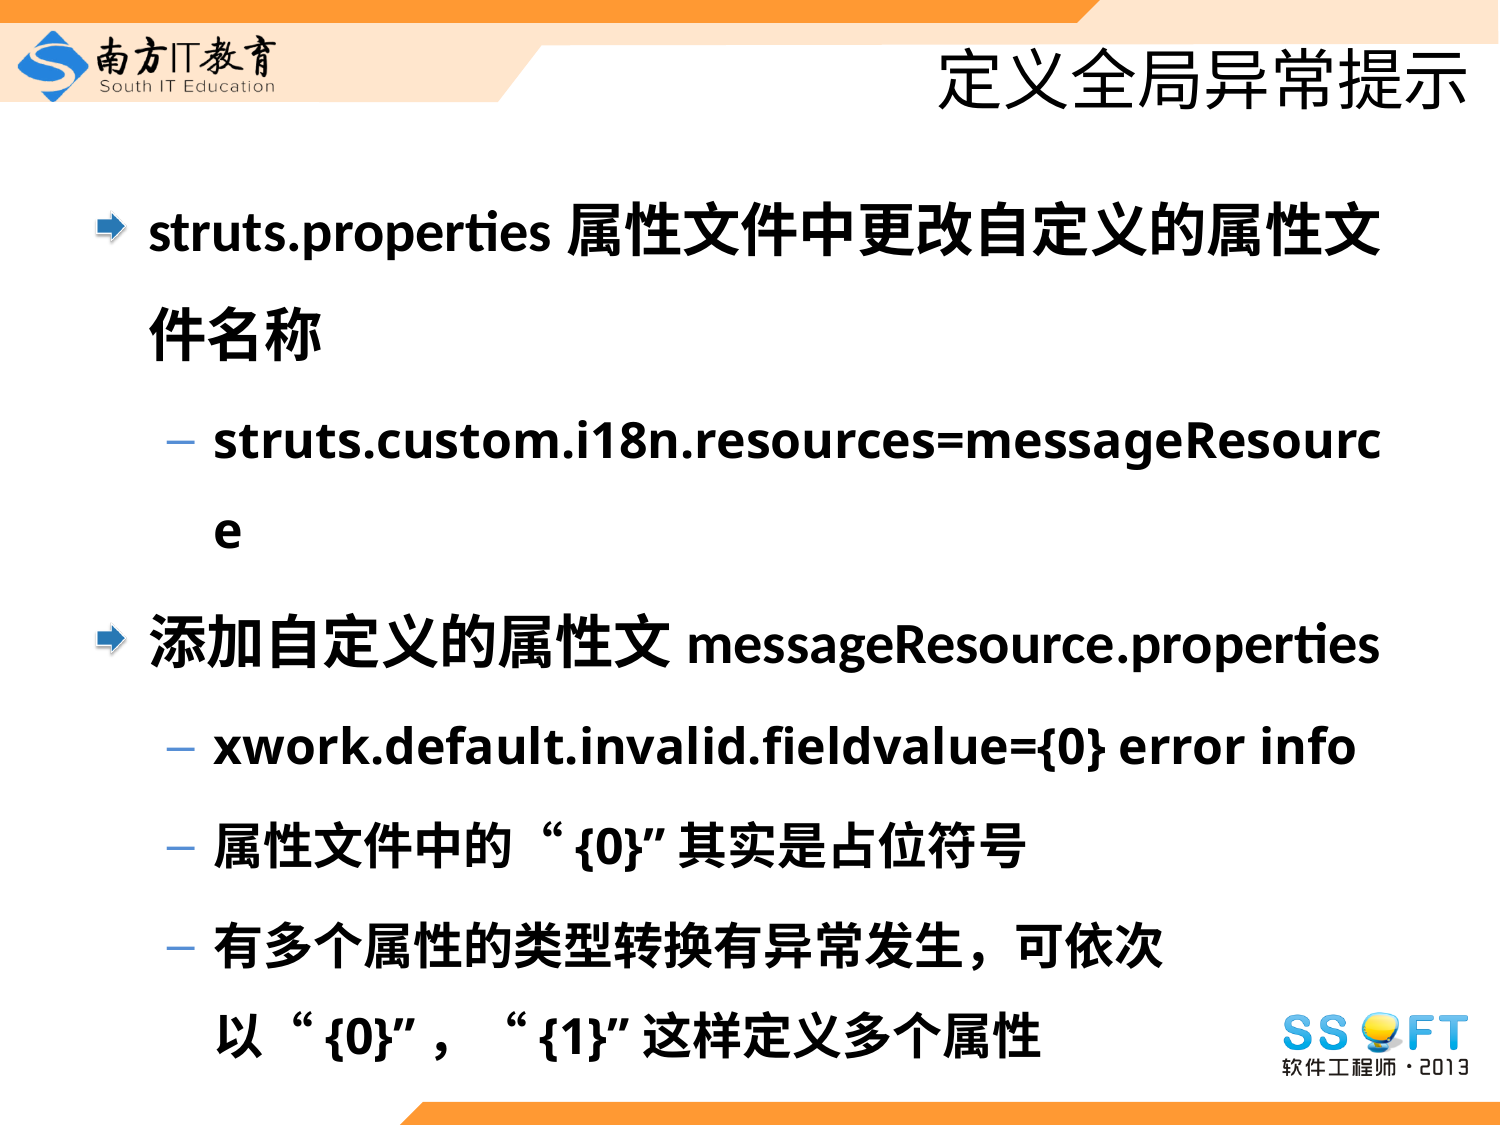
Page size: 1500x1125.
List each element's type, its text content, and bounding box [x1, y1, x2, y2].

picture [91, 207, 131, 249]
title 定义全局异常提示 [562, 42, 1487, 114]
picture [17, 30, 276, 102]
picture [1281, 1011, 1468, 1076]
list struts.properties属性文件中更改自定义的属性文件名称 struts.custom.i18n.resources=messageResource 添加自定义的属性文messageResource.properties xwork.default.invalid.fieldvalue={0} error info 属性文件中的“{0}”其实是占位符号 有多个属性的类型转换有异常发生，可依次以“{0}”，“{1}”这样定义多个属性 [76, 150, 1428, 1000]
picture [91, 619, 131, 661]
